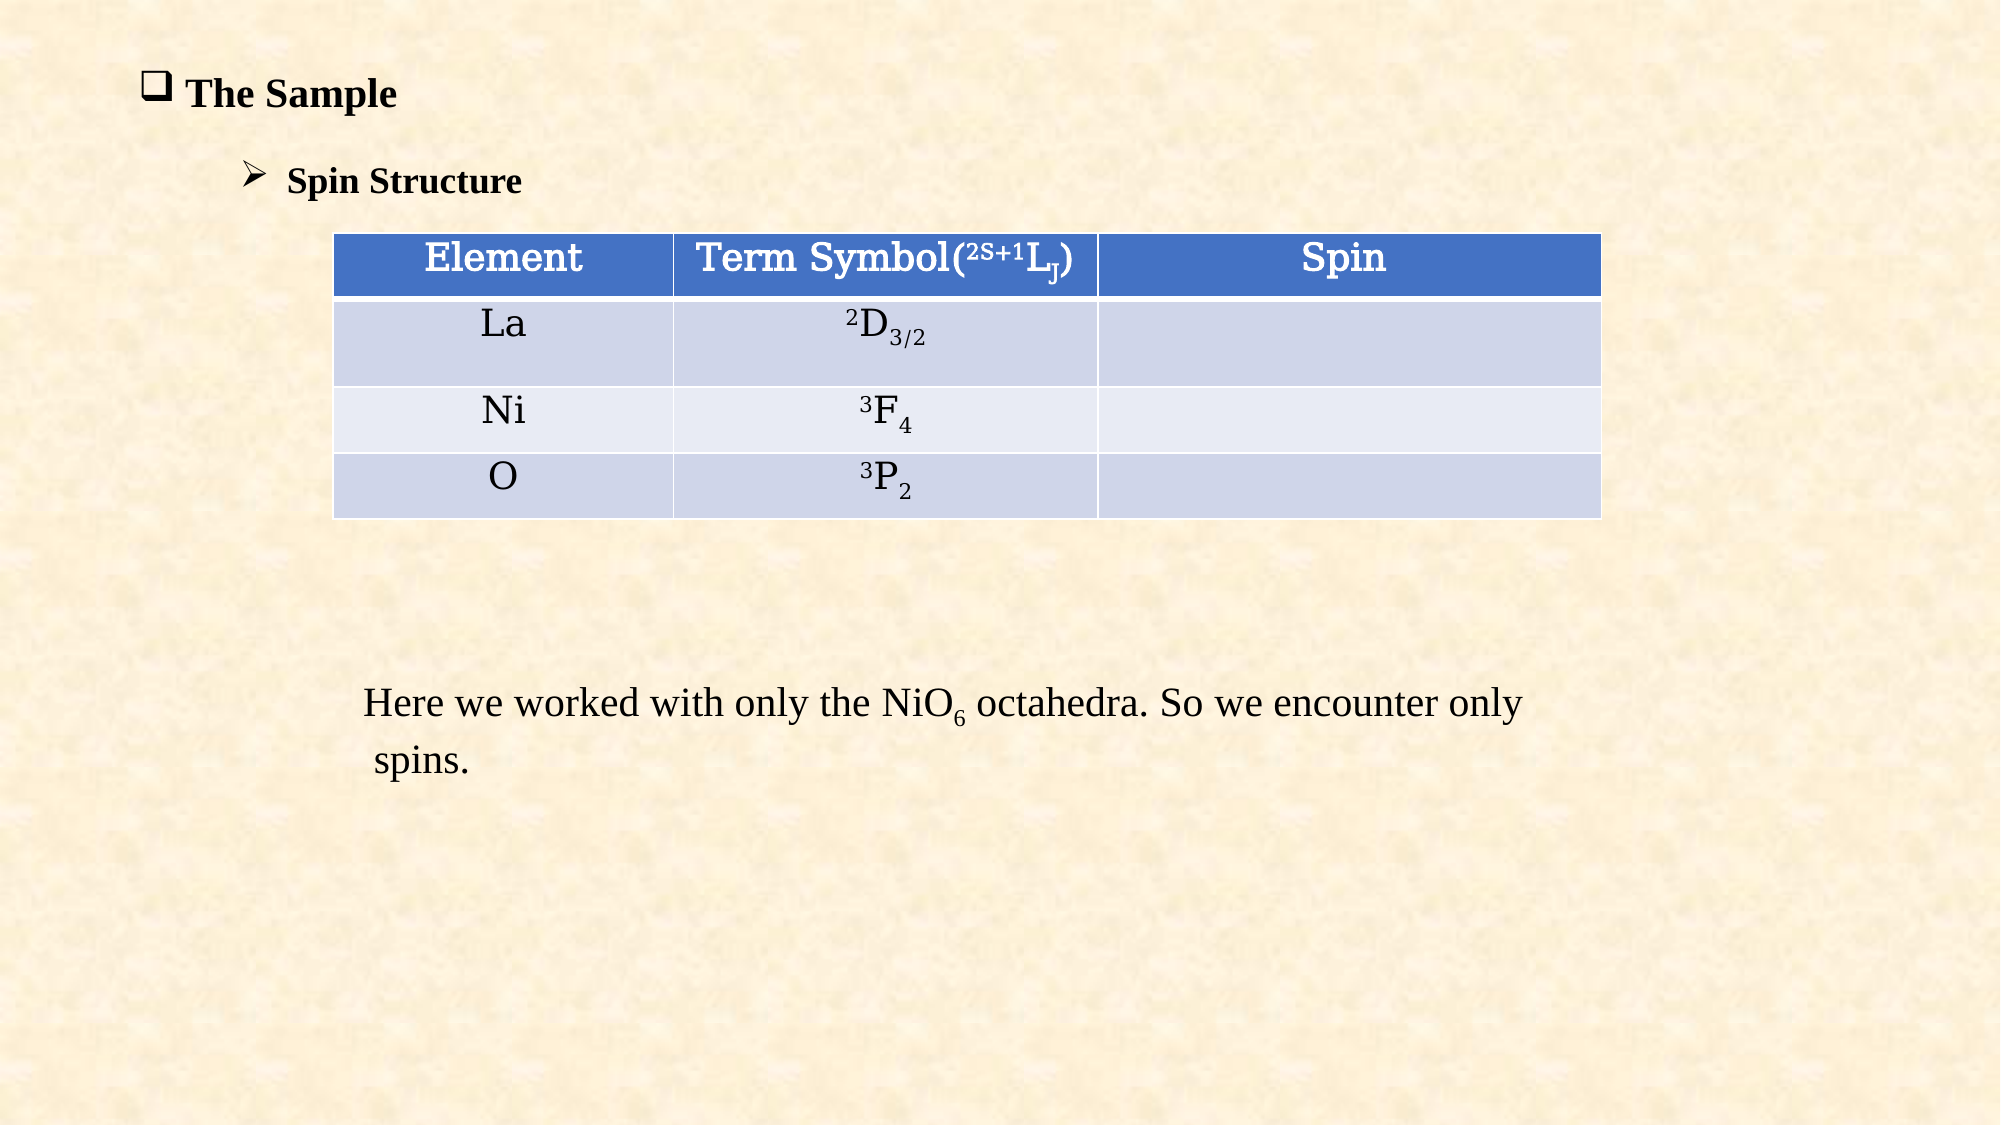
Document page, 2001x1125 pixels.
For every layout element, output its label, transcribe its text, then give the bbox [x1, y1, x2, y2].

picture [0, 0, 2001, 1125]
text_box The Sample [123, 58, 521, 124]
text_box Spin Structure [225, 148, 611, 209]
